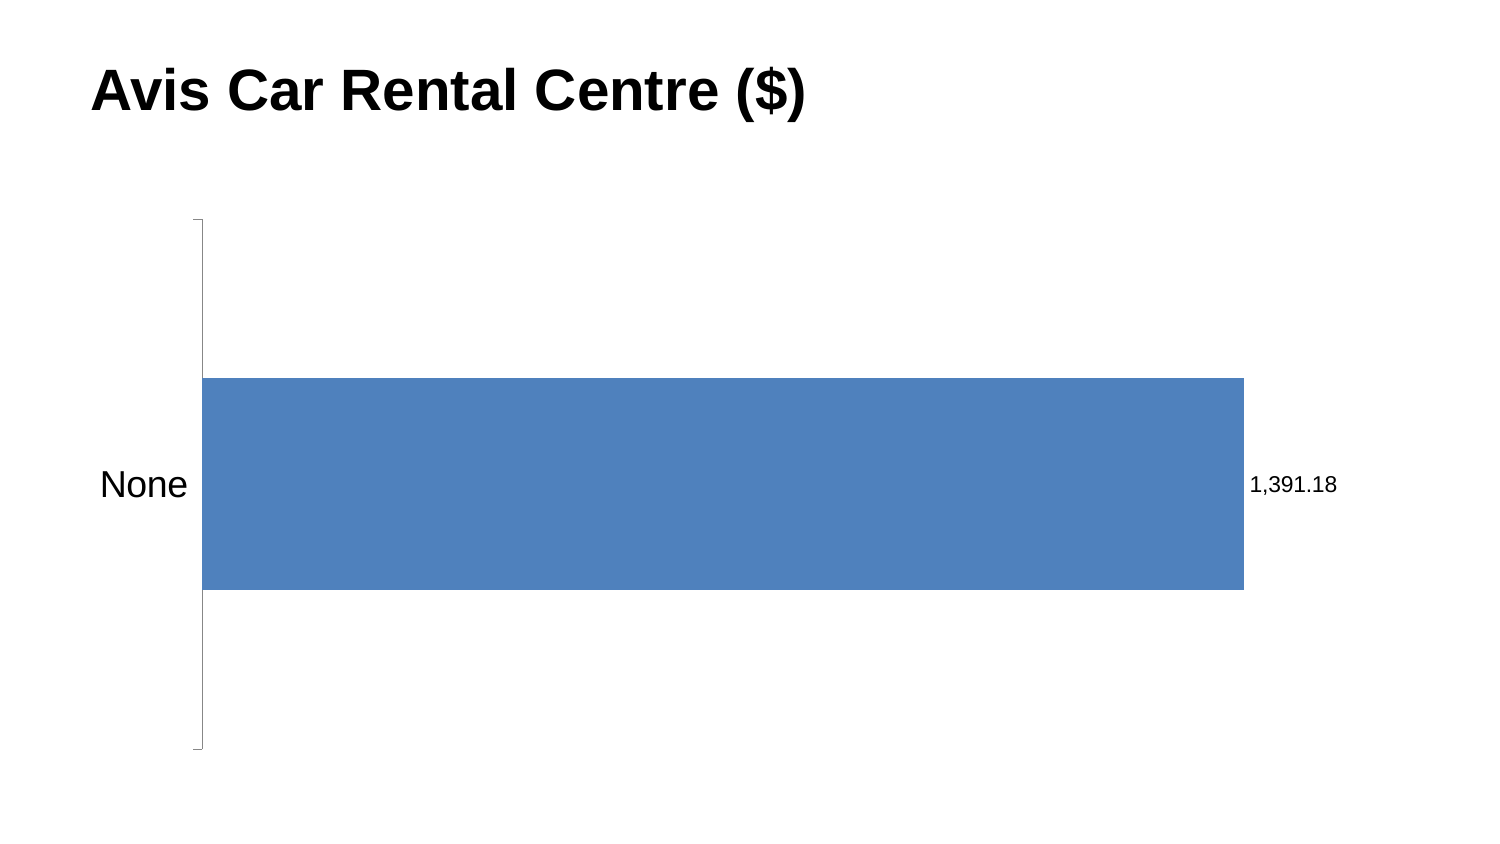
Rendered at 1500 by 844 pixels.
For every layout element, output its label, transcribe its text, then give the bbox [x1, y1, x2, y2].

chart [72, 208, 1428, 761]
title Avis Car Rental Centre ($) [75, 45, 1425, 139]
